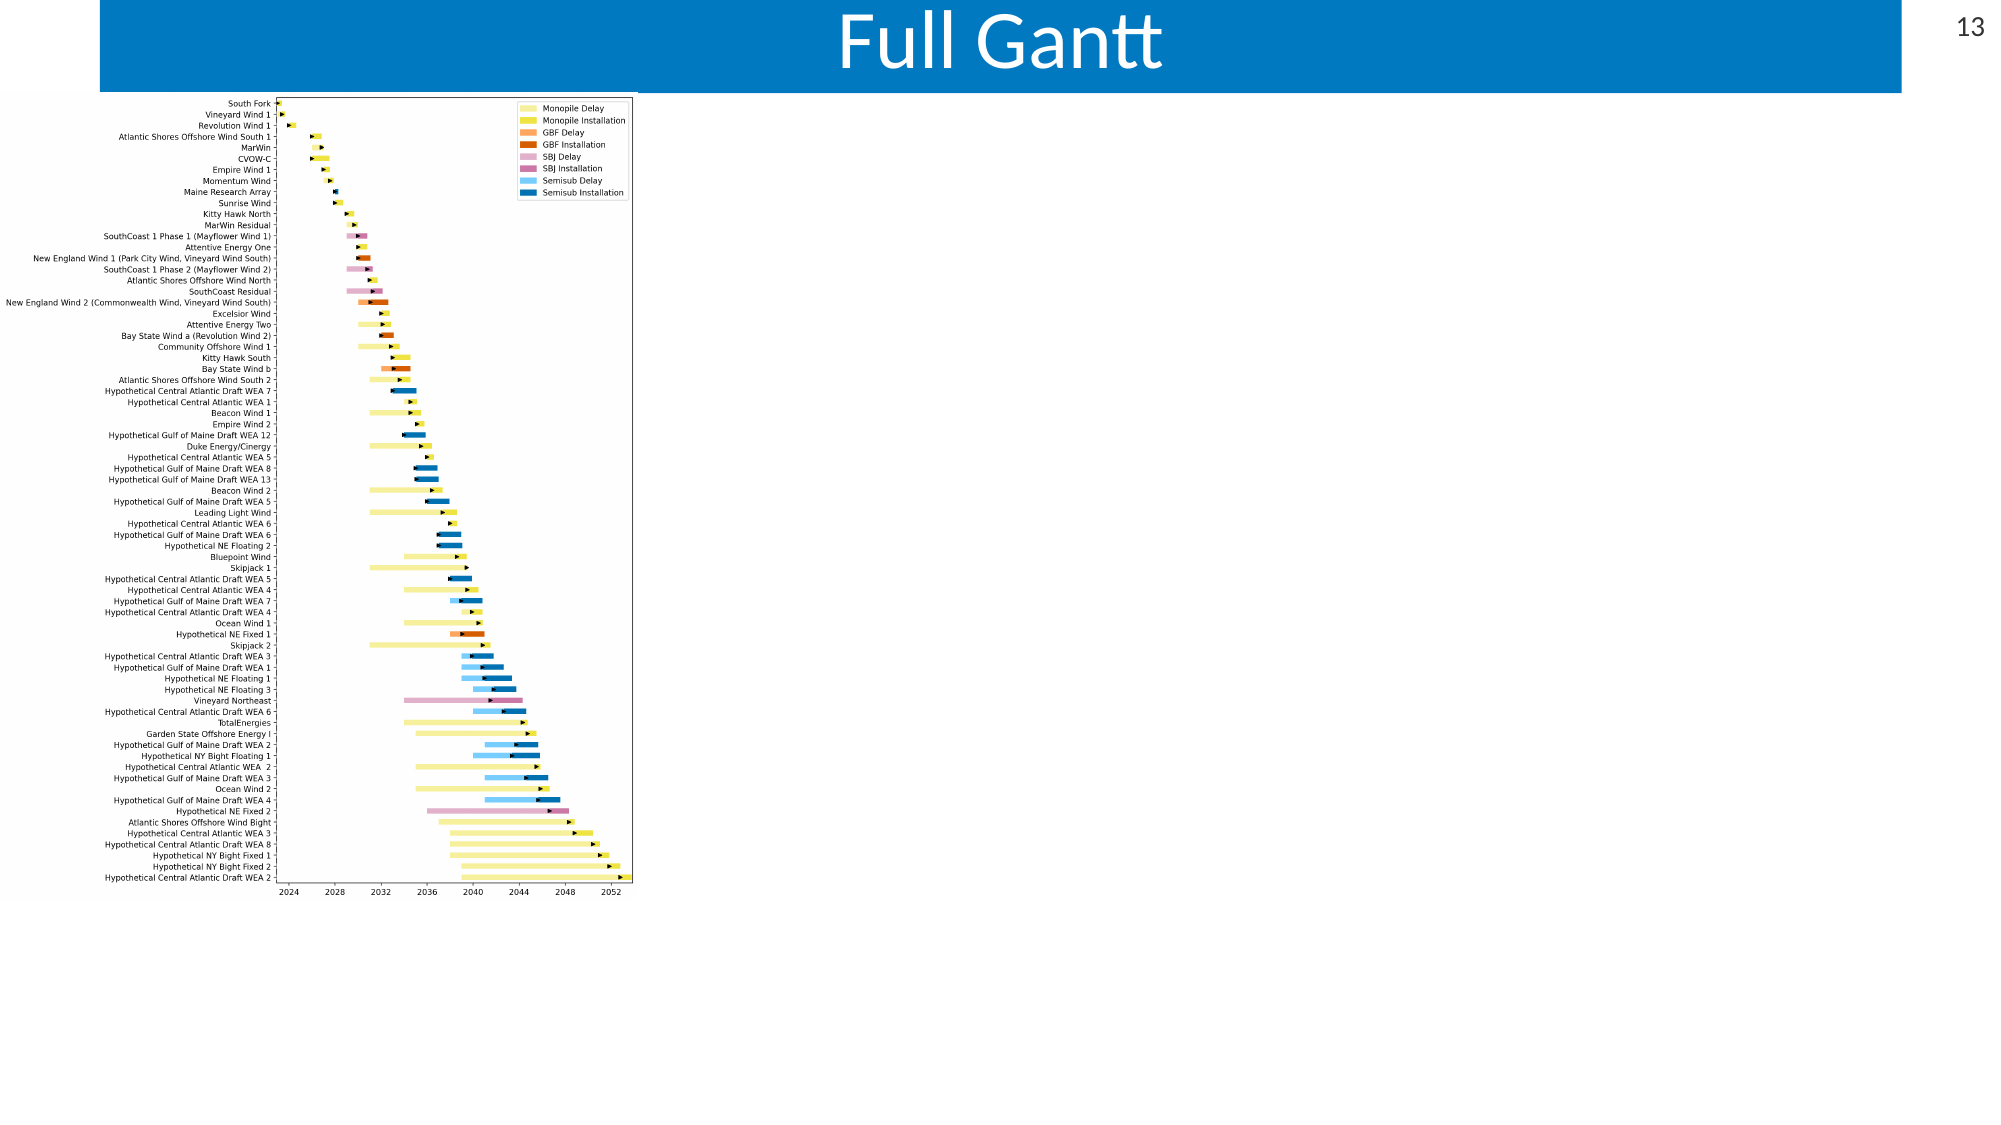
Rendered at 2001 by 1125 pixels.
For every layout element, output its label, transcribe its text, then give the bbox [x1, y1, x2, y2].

title Full Gantt [99, 0, 1902, 94]
picture [0, 92, 638, 903]
